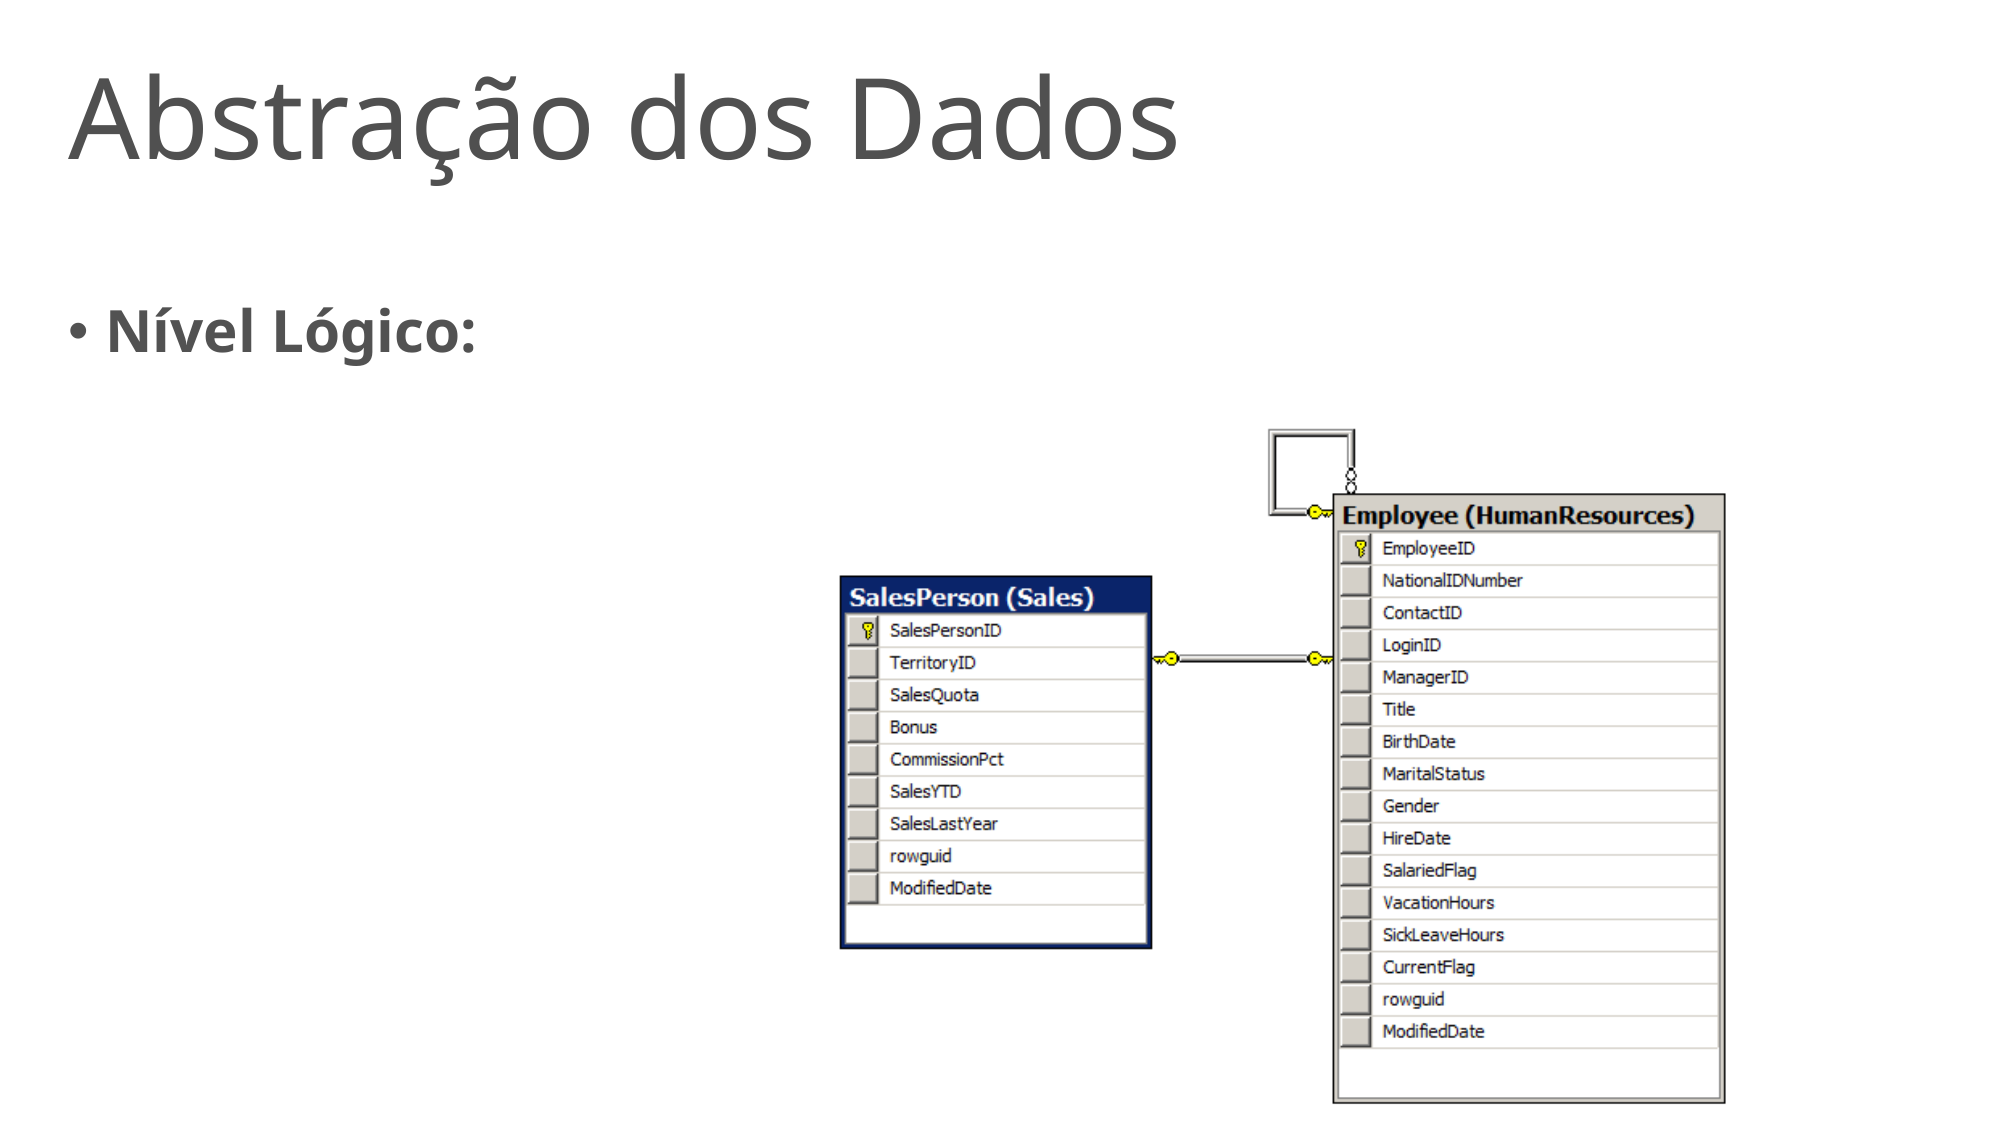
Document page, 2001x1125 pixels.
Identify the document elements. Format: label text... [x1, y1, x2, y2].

list Nível Lógico: [53, 294, 1779, 887]
picture [824, 418, 1750, 1125]
title Abstração dos Dados [53, 54, 1779, 202]
